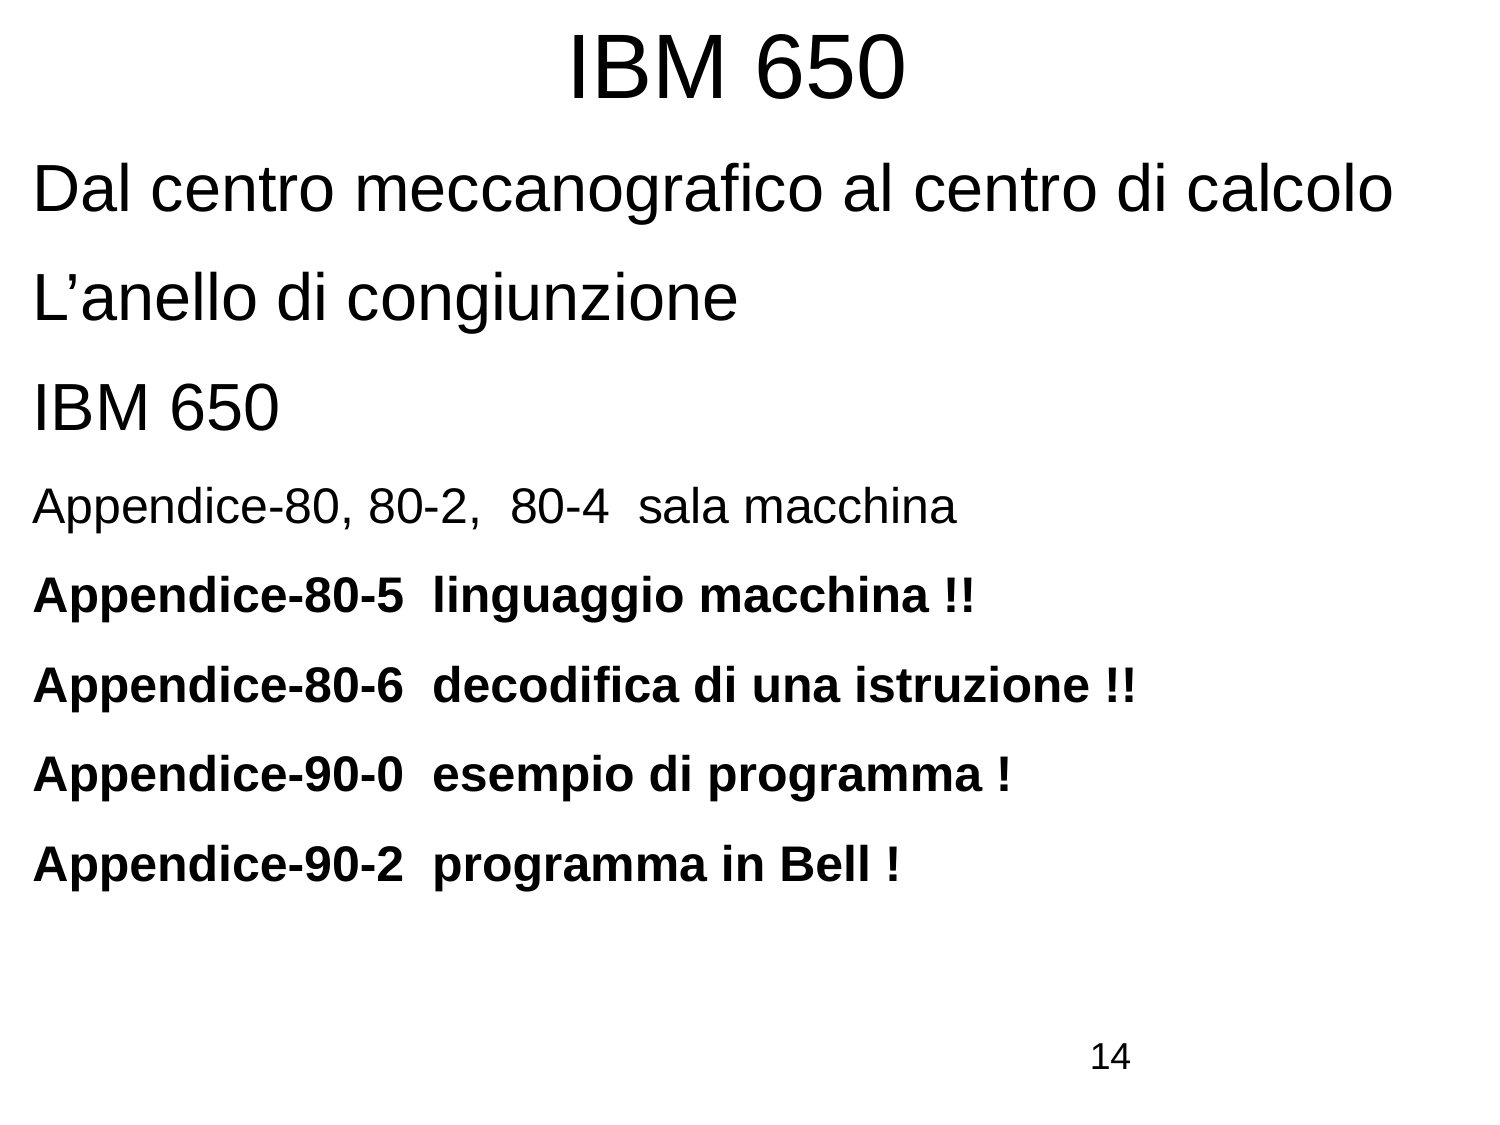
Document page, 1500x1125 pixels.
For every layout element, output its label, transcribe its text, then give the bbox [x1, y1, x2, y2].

title IBM 650 [75, 0, 1425, 114]
list Dal centro meccanografico al centro di calcolo L’anello di congiunzione IBM 650 Appendice-80, 80-2, 80-4 sala macchina Appendice-80-5 linguaggio macchina !! Appendice-80-6 decodifica di una istruzione !! Appendice-90-0 esempio di programma ! Appendice-90-2 programma in Bell ! [0, 137, 1471, 1005]
slide_number 14 [1074, 1024, 1425, 1103]
